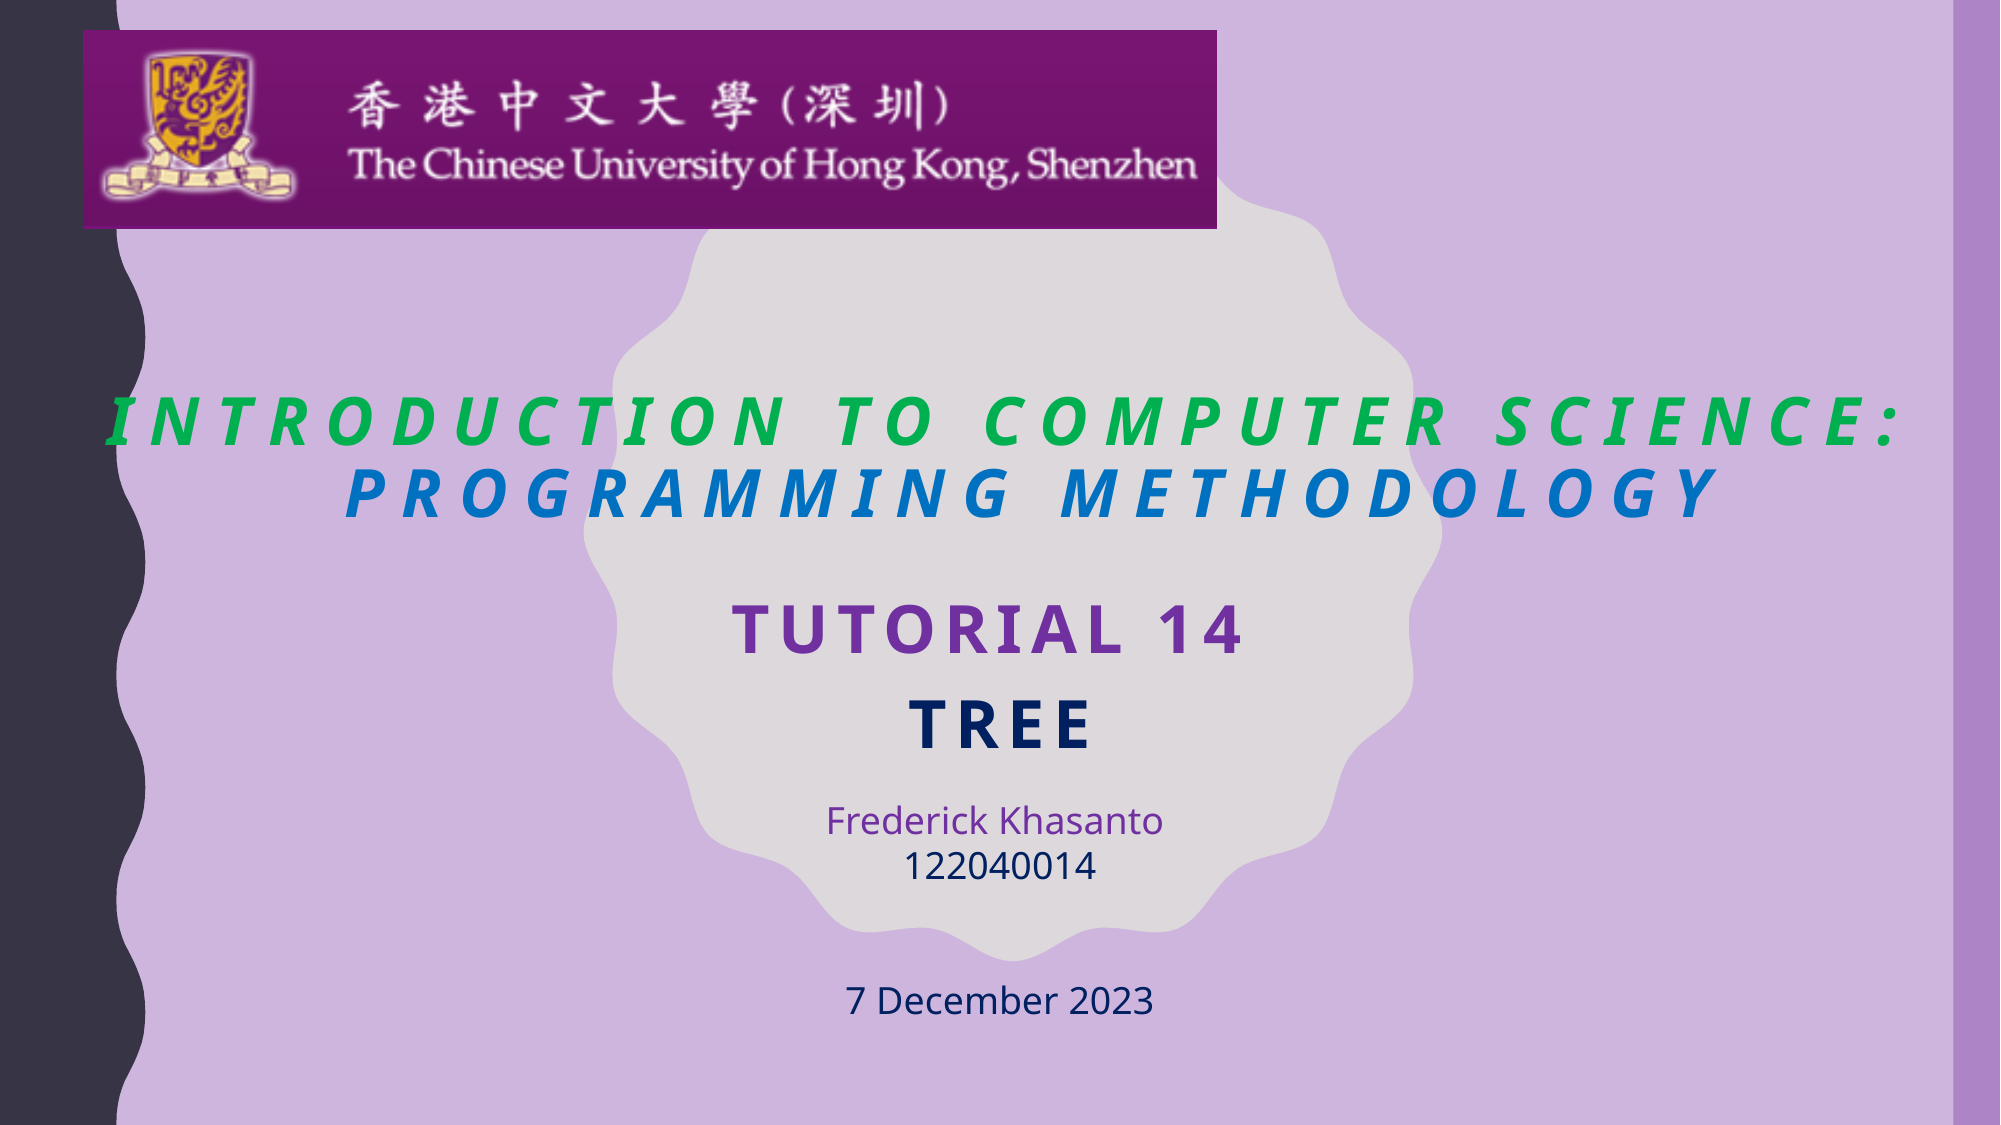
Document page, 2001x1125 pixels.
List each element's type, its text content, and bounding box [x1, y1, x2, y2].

title Introduction to Computer Science: Programming Methodology [72, 264, 1985, 656]
subtitle Tutorial 14 tree [249, 515, 1750, 789]
picture [83, 30, 1217, 229]
text_box Frederick Khasanto 122040014 7 December 2023 [639, 759, 1361, 1125]
